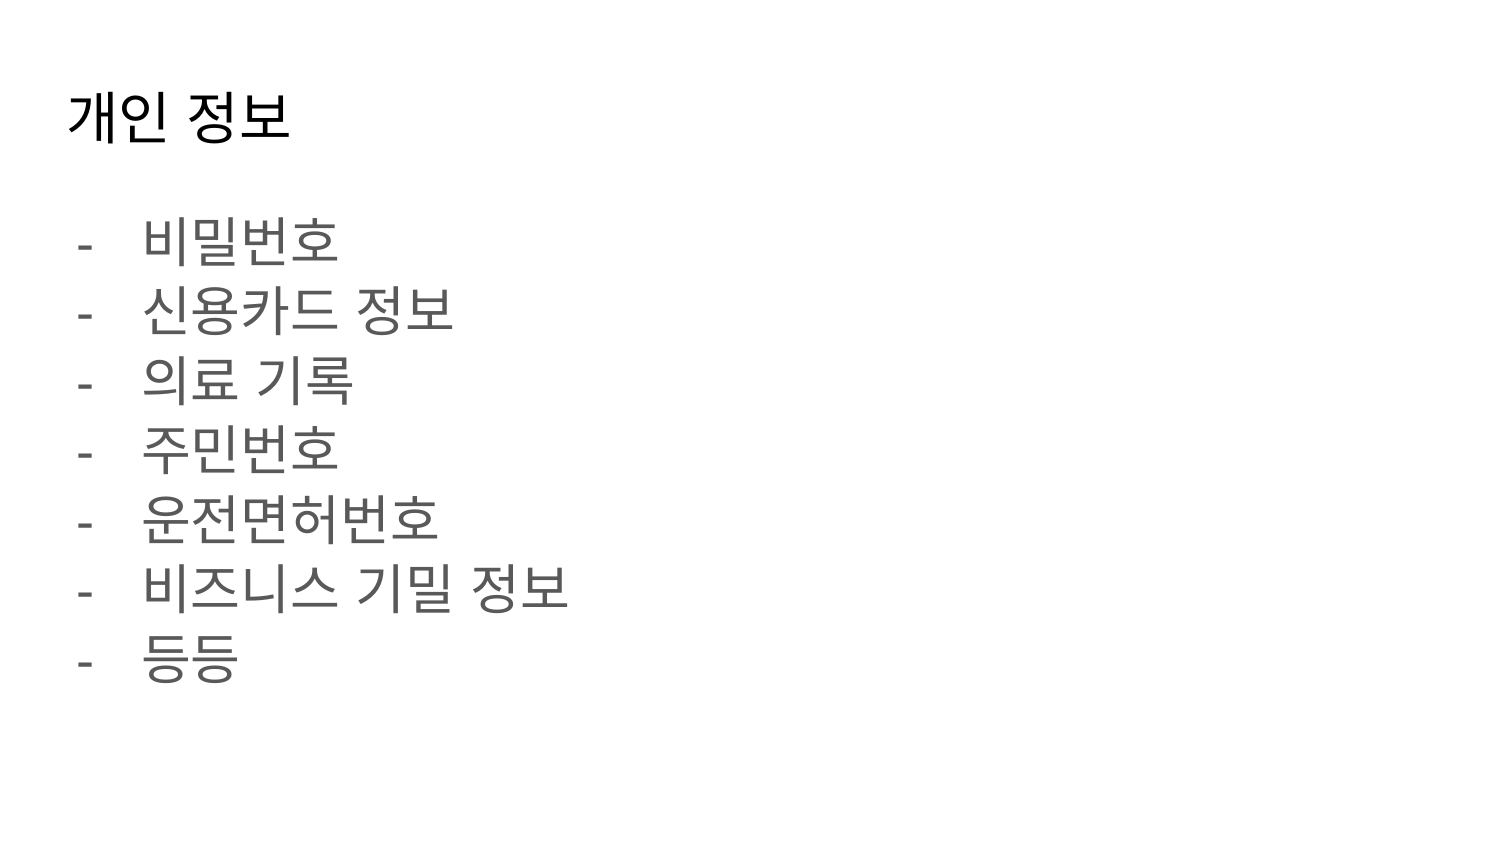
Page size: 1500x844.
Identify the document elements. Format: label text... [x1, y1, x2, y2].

list 비밀번호 신용카드 정보 의료 기록 주민번호 운전면허번호 비즈니스 기밀 정보 등등 [51, 189, 1449, 750]
title 개인 정보 [51, 72, 1449, 167]
